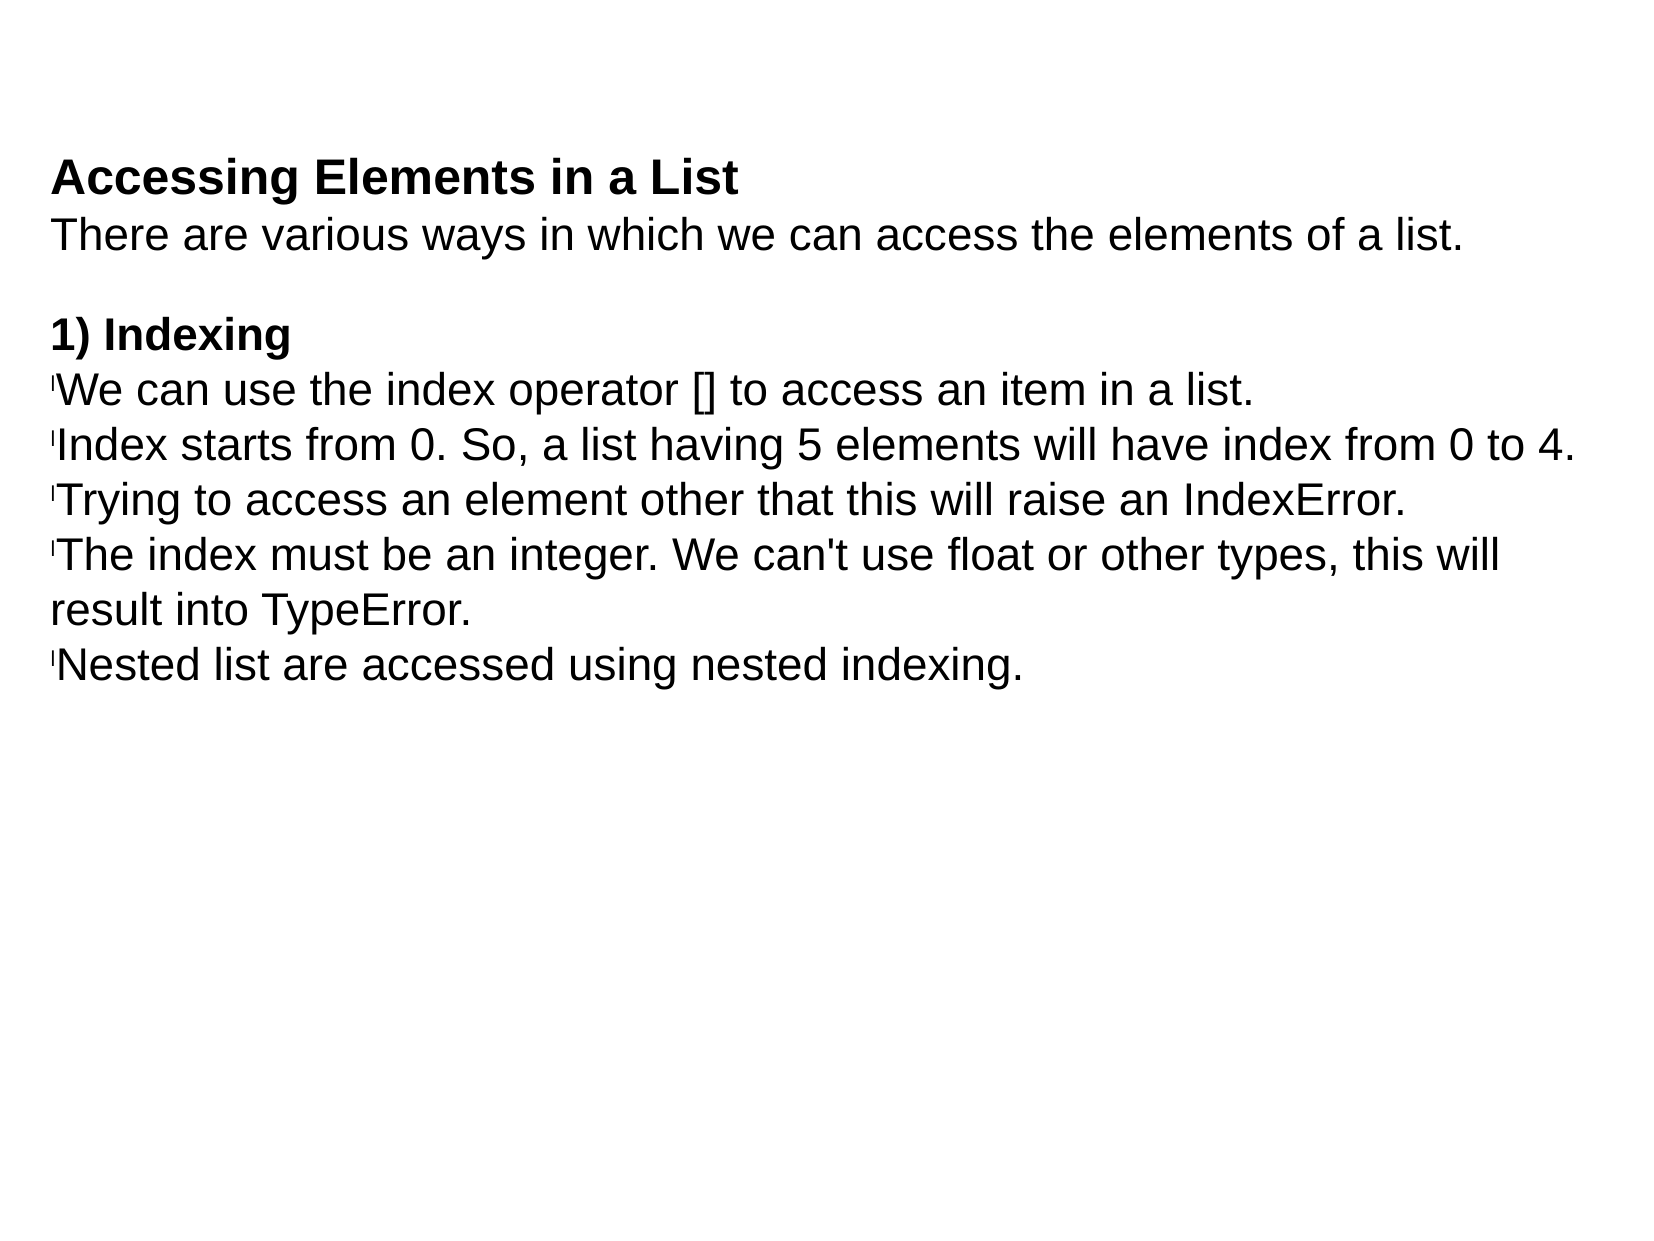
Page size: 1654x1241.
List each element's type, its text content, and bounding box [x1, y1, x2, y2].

text_box Accessing Elements in a List There are various ways in which we can access the elements of a list. 1) Indexing We can use the index operator [] to access an item in a list. Index starts from 0. So, a list having 5 elements will have index from 0 to 4. Trying to access an element other that this will raise an IndexError. The index must be an integer. We can't use float or other types, this will result into TypeError. Nested list are accessed using nested indexing. [35, 47, 1618, 1205]
